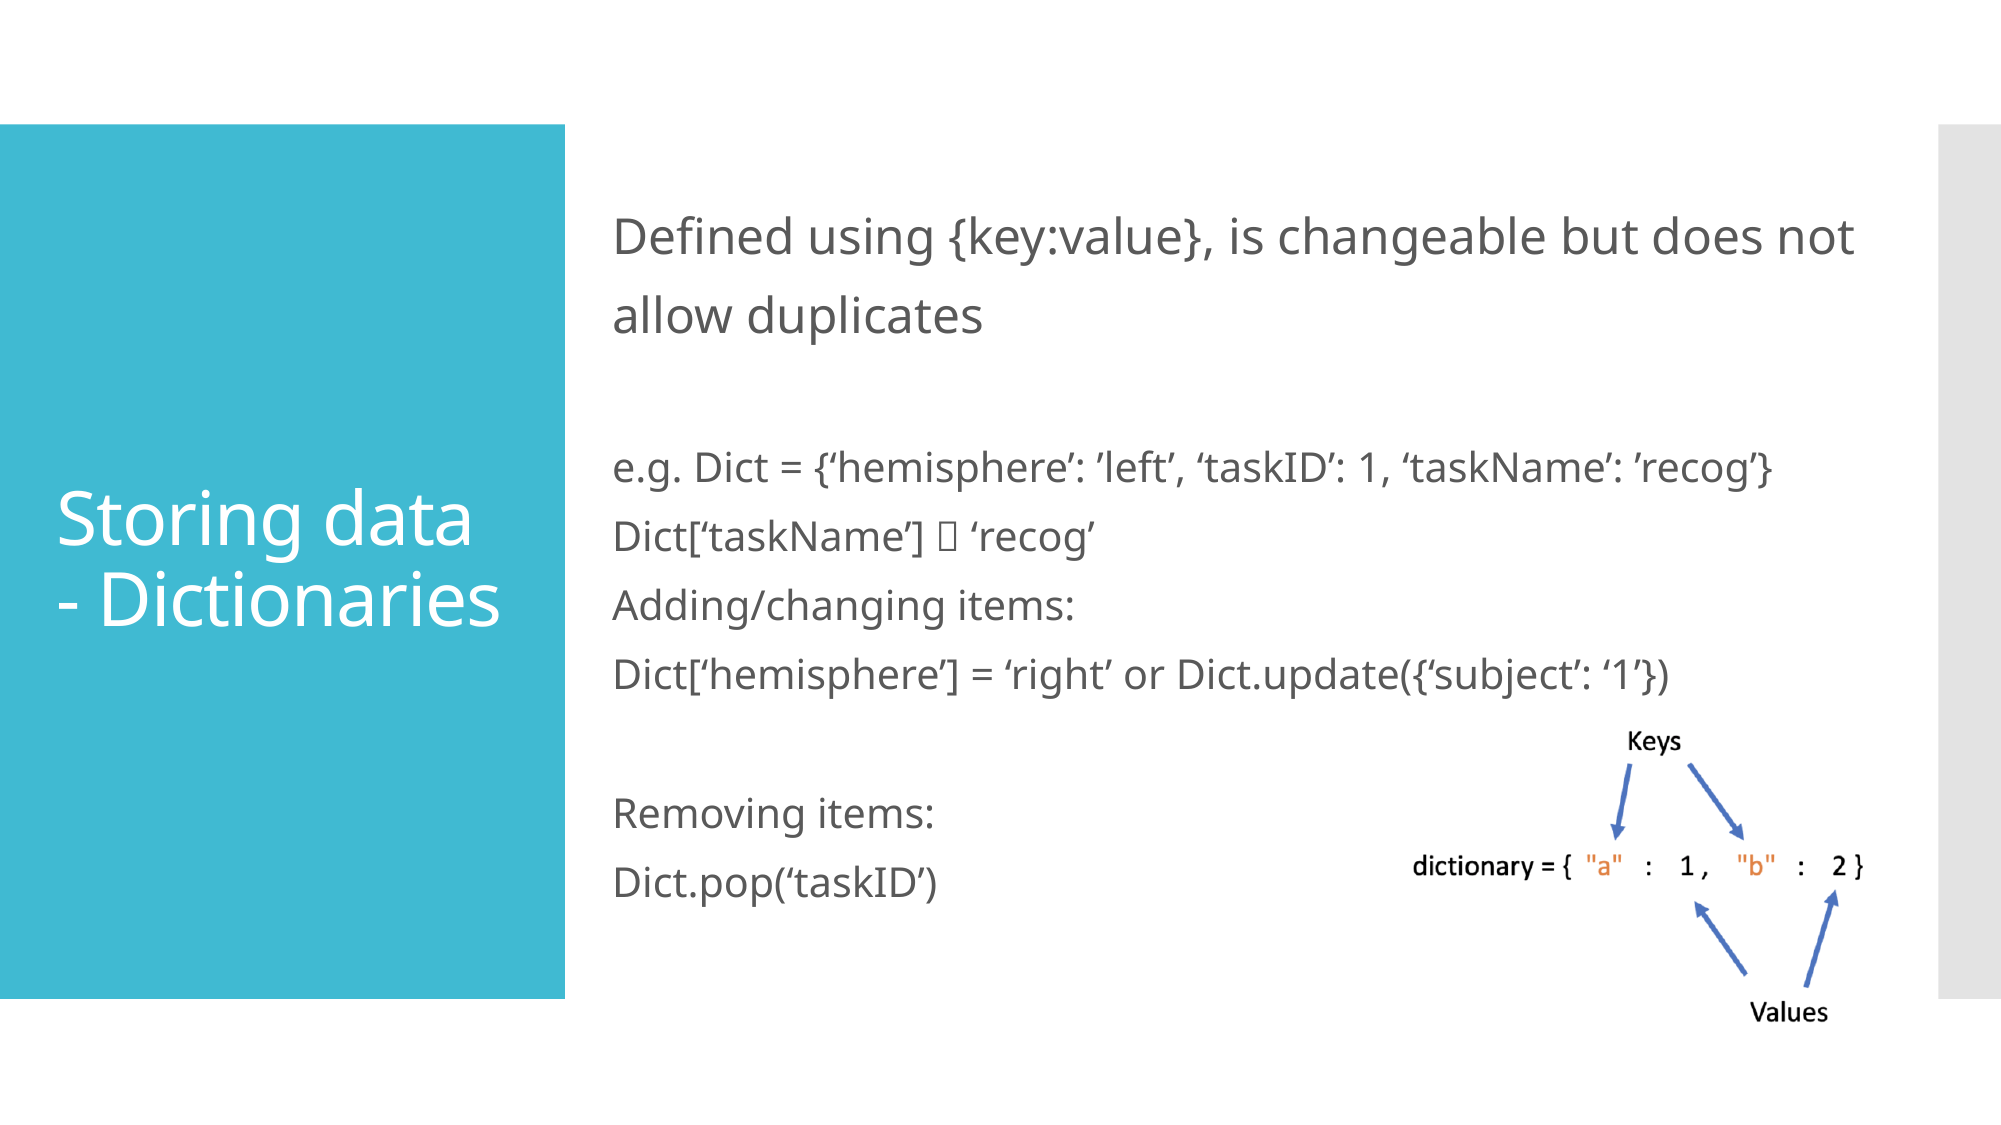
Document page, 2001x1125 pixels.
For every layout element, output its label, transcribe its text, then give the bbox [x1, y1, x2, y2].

title Storing data - Dictionaries [41, 184, 525, 940]
picture [1402, 723, 1879, 1039]
list Defined using {key:value}, is changeable but does not allow duplicates e.g. Dict = {‘hemisphere’: ’left’, ‘taskID’: 1, ‘taskName’: ’recog’} Dict[‘taskName’]  ‘recog’ Adding/changing items: Dict[‘hemisphere’] = ‘right’ or Dict.update({‘subject’: ‘1’}) Removing items: Dict.pop(‘taskID’) [596, 204, 2000, 919]
